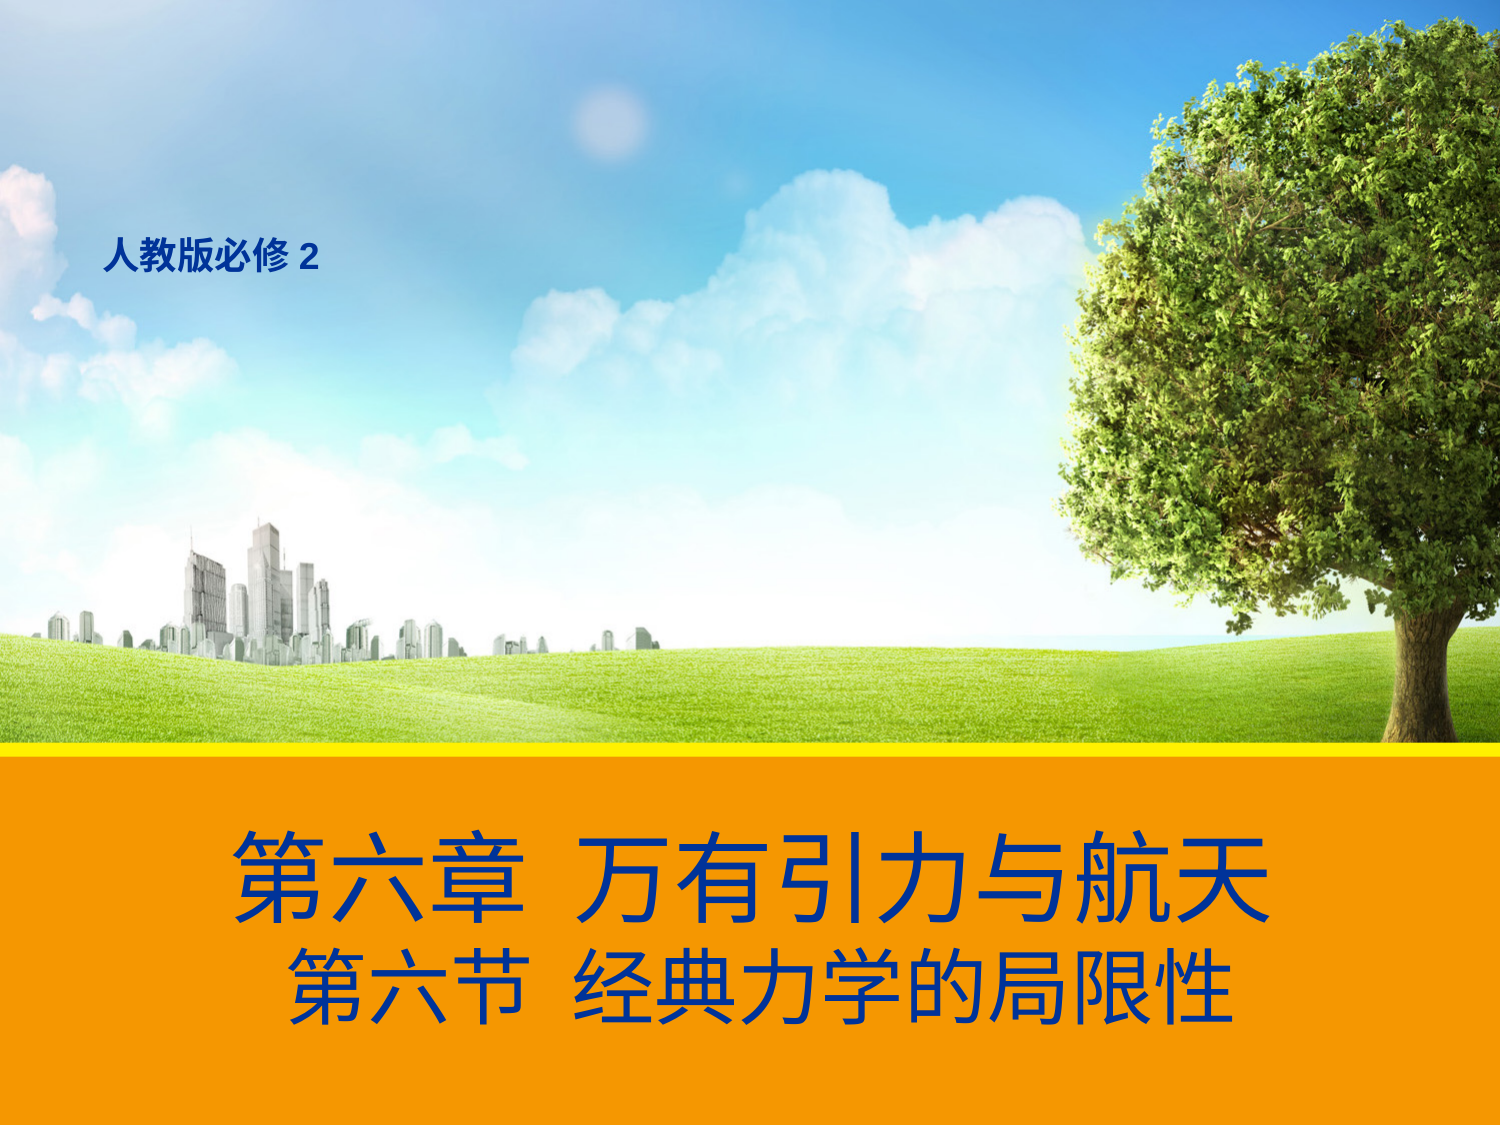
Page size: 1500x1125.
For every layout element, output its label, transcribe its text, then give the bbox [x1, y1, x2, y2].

picture [0, 0, 1500, 1125]
text_box 第六章 万有引力与航天 第六节 经典力学的局限性 [214, 807, 1308, 1043]
text_box 人教版必修2 [87, 224, 513, 285]
